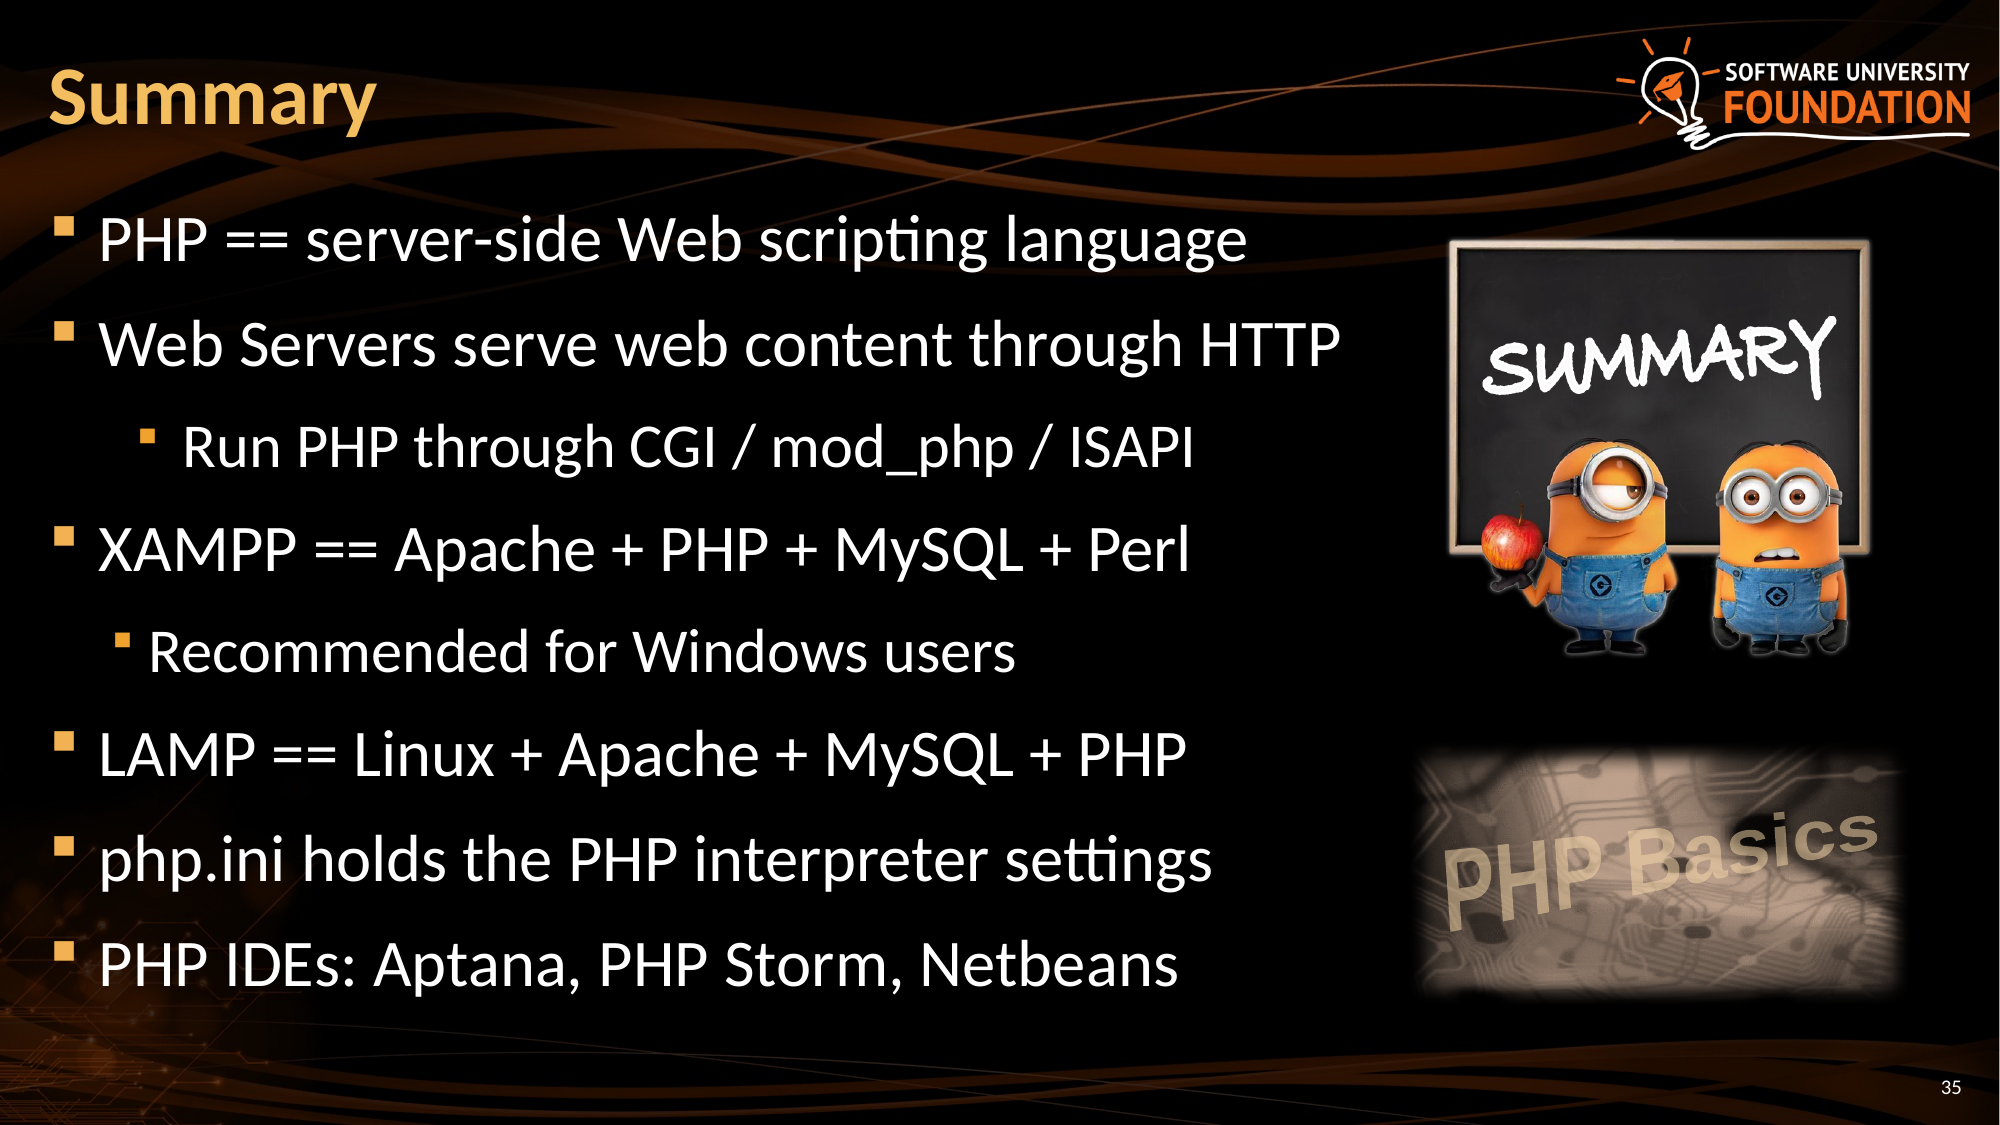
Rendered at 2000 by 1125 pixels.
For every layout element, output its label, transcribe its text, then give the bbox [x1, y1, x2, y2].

picture [0, 0, 2000, 1125]
list PHP == server-side Web scripting language Web Servers serve web content through HTTP Run PHP through CGI / mod_php / ISAPI XAMPP == Apache + PHP + MySQL + Perl Recommended for Windows users LAMP == Linux + Apache + MySQL + PHP php.ini holds the PHP interpreter settings PHP IDEs: Aptana, PHP Storm, Netbeans [31, 188, 1968, 1103]
title Summary [30, 6, 1602, 189]
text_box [1406, 739, 1913, 1007]
